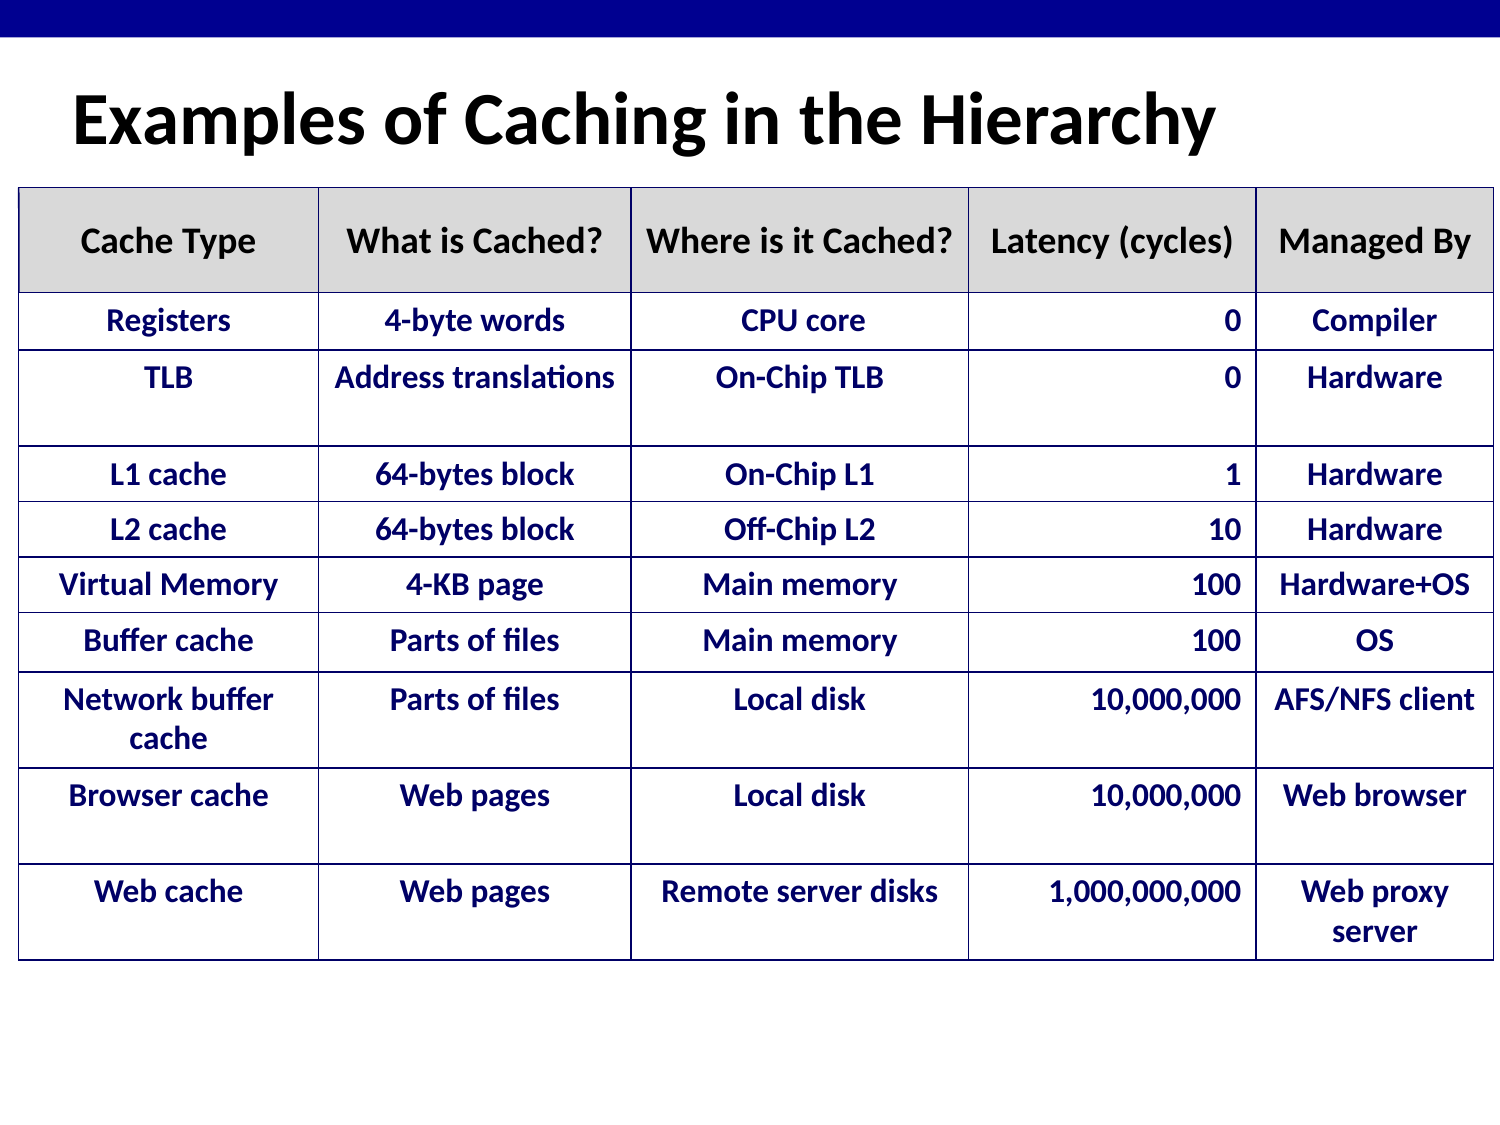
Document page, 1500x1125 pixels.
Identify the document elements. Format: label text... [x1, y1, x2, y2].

text_box 64-bytes block [318, 502, 631, 557]
text_box Network buffer cache [18, 672, 318, 768]
text_box Parts of files [318, 672, 631, 768]
text_box TLB [18, 350, 319, 446]
text_box L1 cache [18, 446, 318, 502]
text_box 10,000,000 [969, 671, 1257, 768]
text_box Main memory [631, 613, 969, 671]
title Examples of Caching in the Hierarchy [57, 49, 1488, 179]
text_box Hardware [1257, 501, 1494, 557]
text_box OS [1257, 613, 1494, 671]
text_box Compiler [1257, 293, 1494, 350]
text_box What is Cached? [318, 187, 631, 293]
text_box Hardware [1257, 350, 1494, 446]
text_box Web proxy server [1257, 864, 1494, 961]
text_box AFS/NFS client [1257, 671, 1494, 768]
text_box 1,000,000,000 [969, 864, 1257, 961]
text_box 100 [969, 557, 1257, 613]
text_box Address translations [319, 350, 632, 446]
text_box 4-byte words [318, 293, 631, 350]
text_box 100 [969, 613, 1257, 671]
text_box Web browser [1257, 768, 1494, 864]
text_box Cache Type [19, 187, 318, 293]
text_box 10 [969, 501, 1257, 557]
text_box Web pages [318, 864, 631, 961]
text_box Where is it Cached? [631, 187, 969, 293]
text_box Latency (cycles) [969, 187, 1257, 293]
text_box 10,000,000 [969, 768, 1257, 864]
text_box Parts of files [318, 613, 631, 672]
text_box Registers [18, 293, 318, 350]
text_box 0 [969, 293, 1257, 350]
text_box Main memory [631, 557, 969, 613]
text_box 0 [969, 350, 1257, 446]
text_box 4-KB page [318, 557, 631, 613]
text_box Hardware+OS [1257, 557, 1494, 613]
text_box Off-Chip L2 [631, 501, 969, 557]
text_box Hardware [1257, 446, 1494, 501]
text_box 1 [969, 446, 1257, 501]
text_box L2 cache [18, 502, 318, 557]
text_box Buffer cache [18, 613, 318, 672]
text_box On-Chip TLB [632, 350, 969, 446]
text_box Local disk [631, 671, 969, 768]
text_box Browser cache [18, 768, 319, 864]
text_box Web cache [18, 864, 318, 961]
text_box On-Chip L1 [631, 446, 969, 501]
text_box Local disk [632, 768, 969, 864]
text_box 64-bytes block [318, 446, 631, 502]
text_box CPU core [631, 293, 969, 350]
text_box Web pages [319, 768, 632, 864]
text_box Managed By [1257, 187, 1494, 293]
text_box Remote server disks [631, 864, 969, 961]
text_box Virtual Memory [18, 557, 318, 613]
